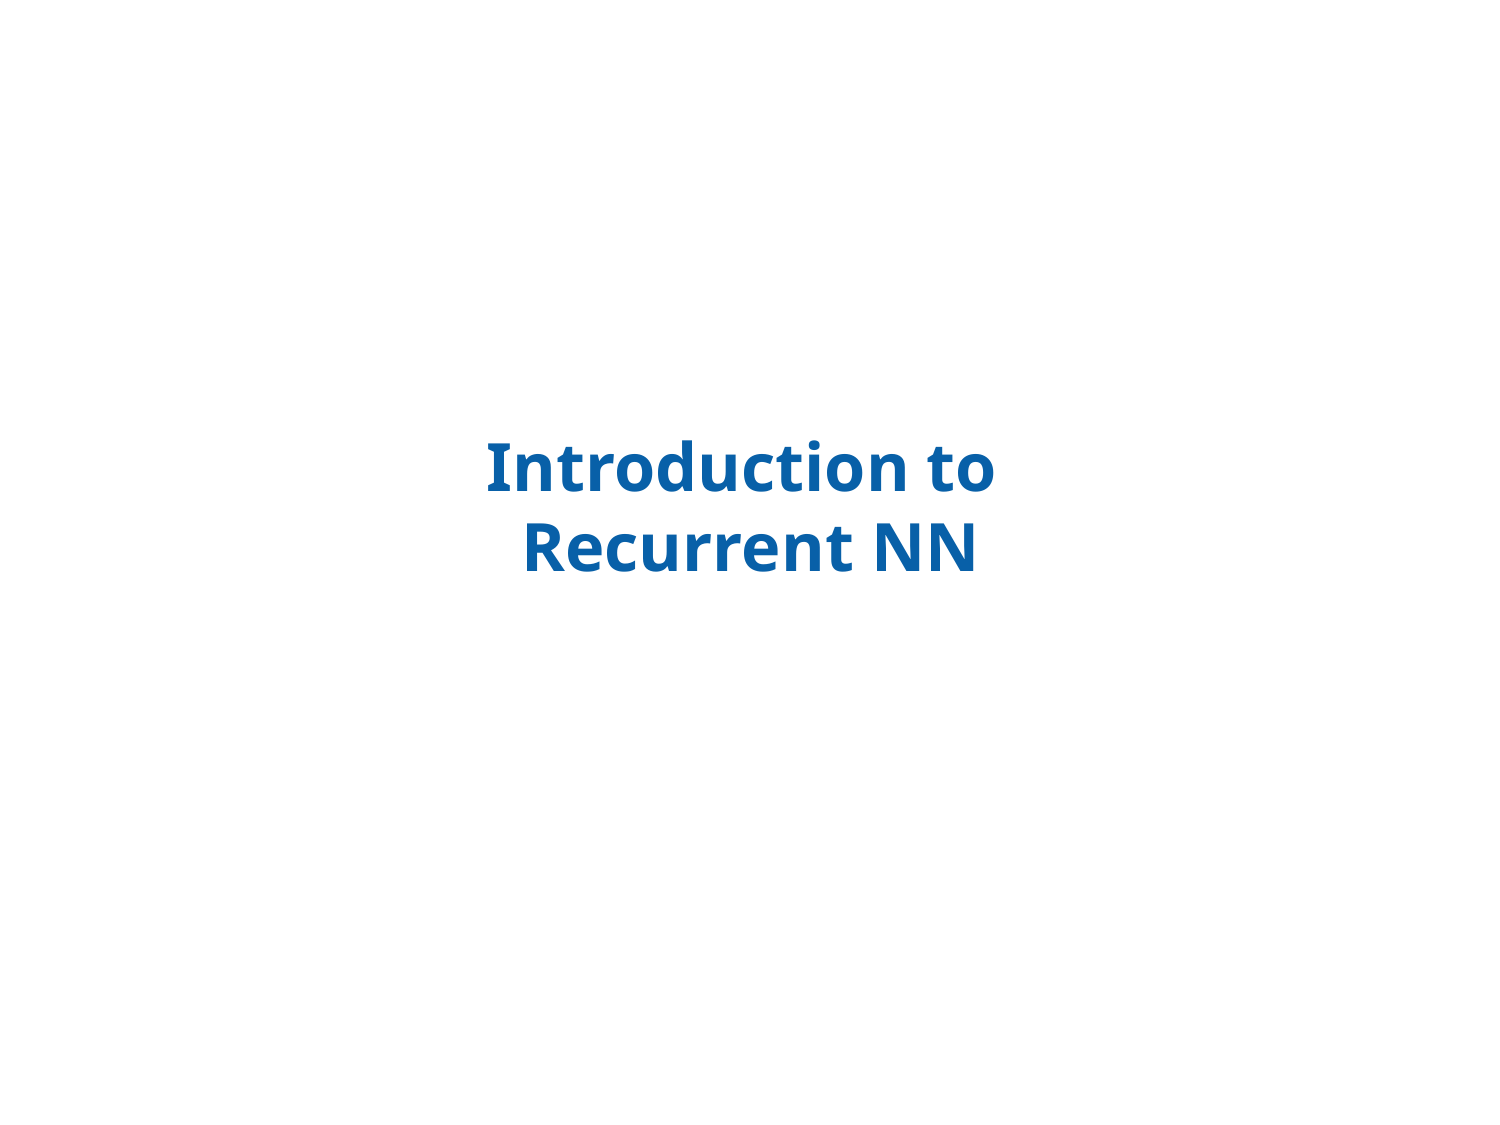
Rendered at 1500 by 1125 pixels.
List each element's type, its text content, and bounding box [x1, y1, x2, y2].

title Introduction to Recurrent NN [74, 424, 1427, 572]
